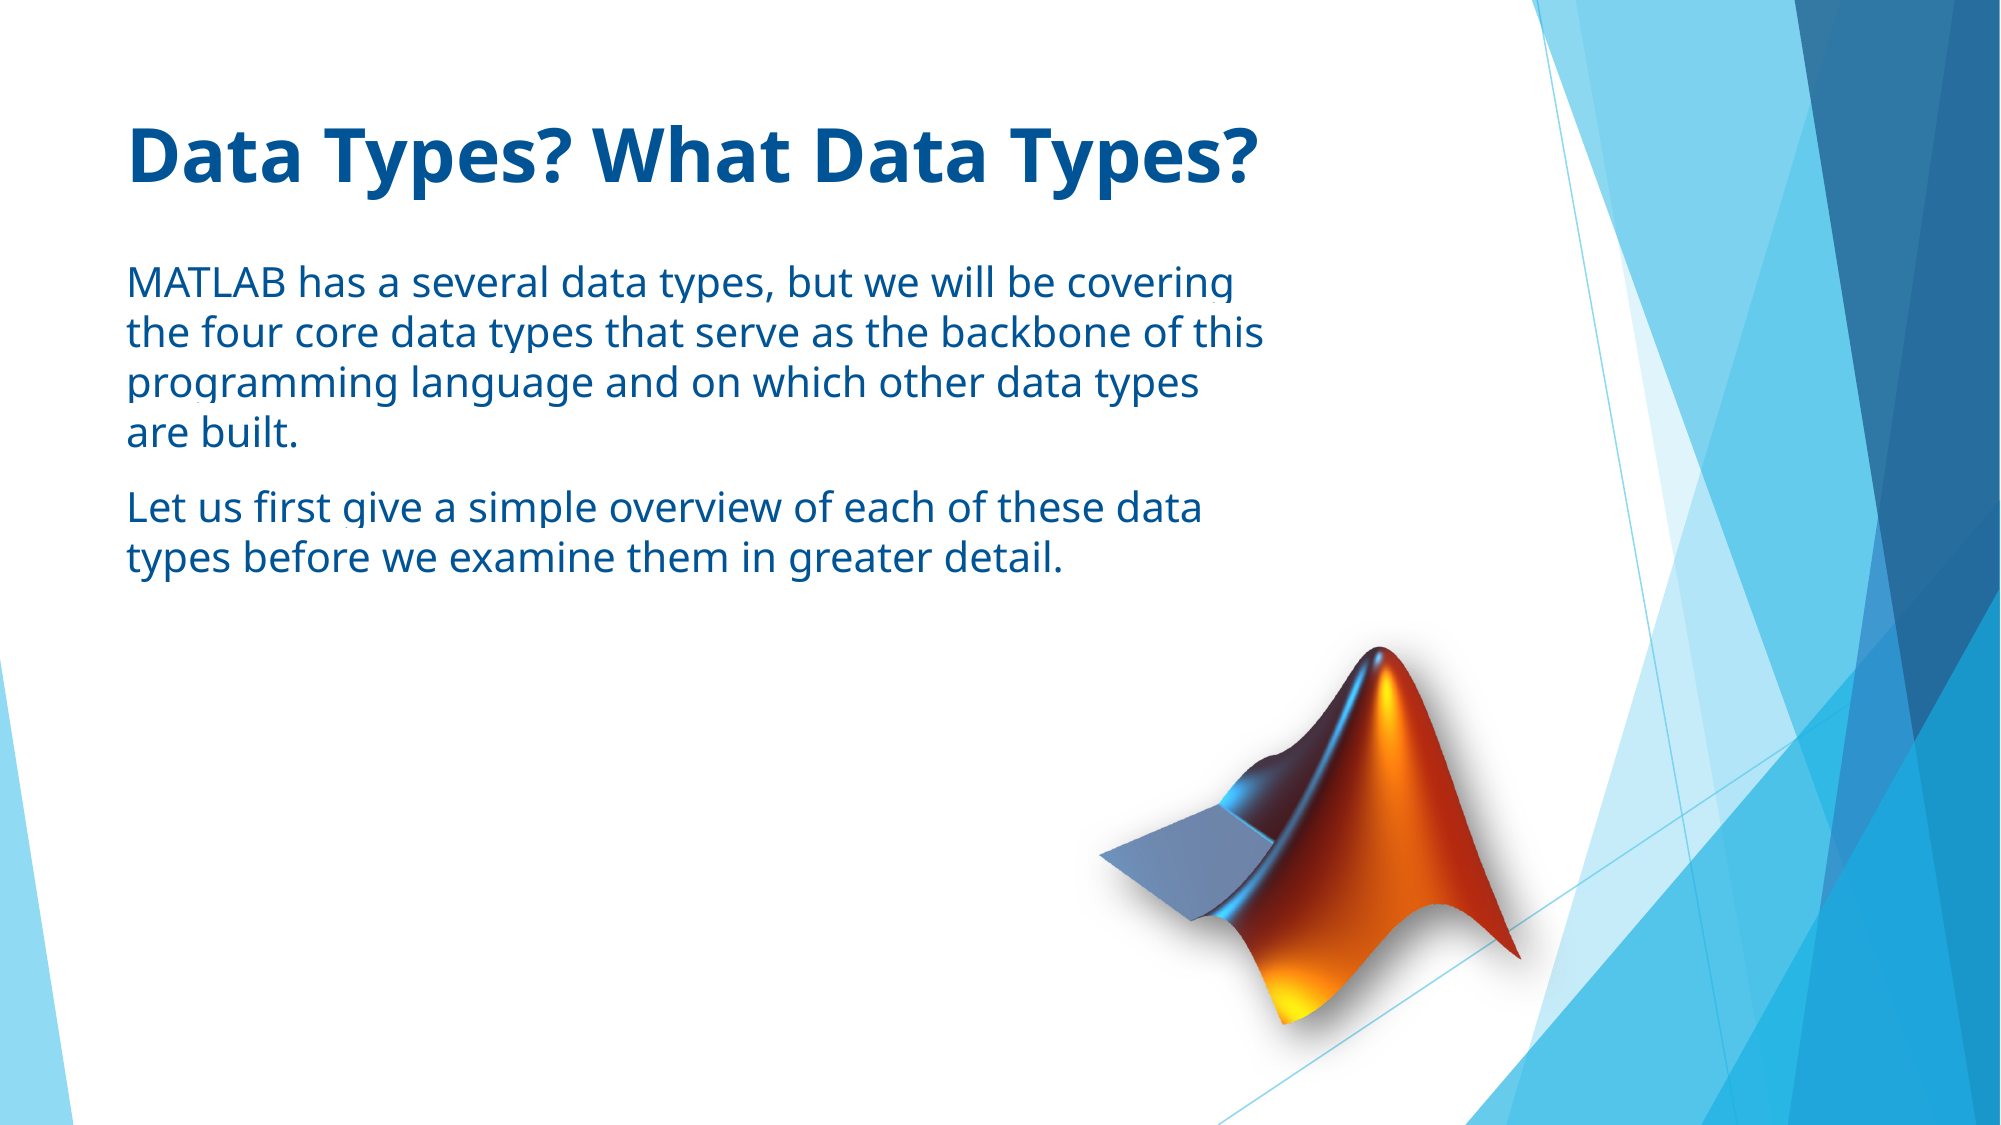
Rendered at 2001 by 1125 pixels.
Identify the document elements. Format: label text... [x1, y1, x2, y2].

title Data Types? What Data Types? [111, 99, 1522, 317]
picture [1097, 645, 1522, 1026]
text_box MATLAB has a several data types, but we will be covering the four core data types that serve as the backbone of this programming language and on which other data types are built. Let us first give a simple overview of each of these data types before we examine them in greater detail. [111, 248, 1288, 589]
